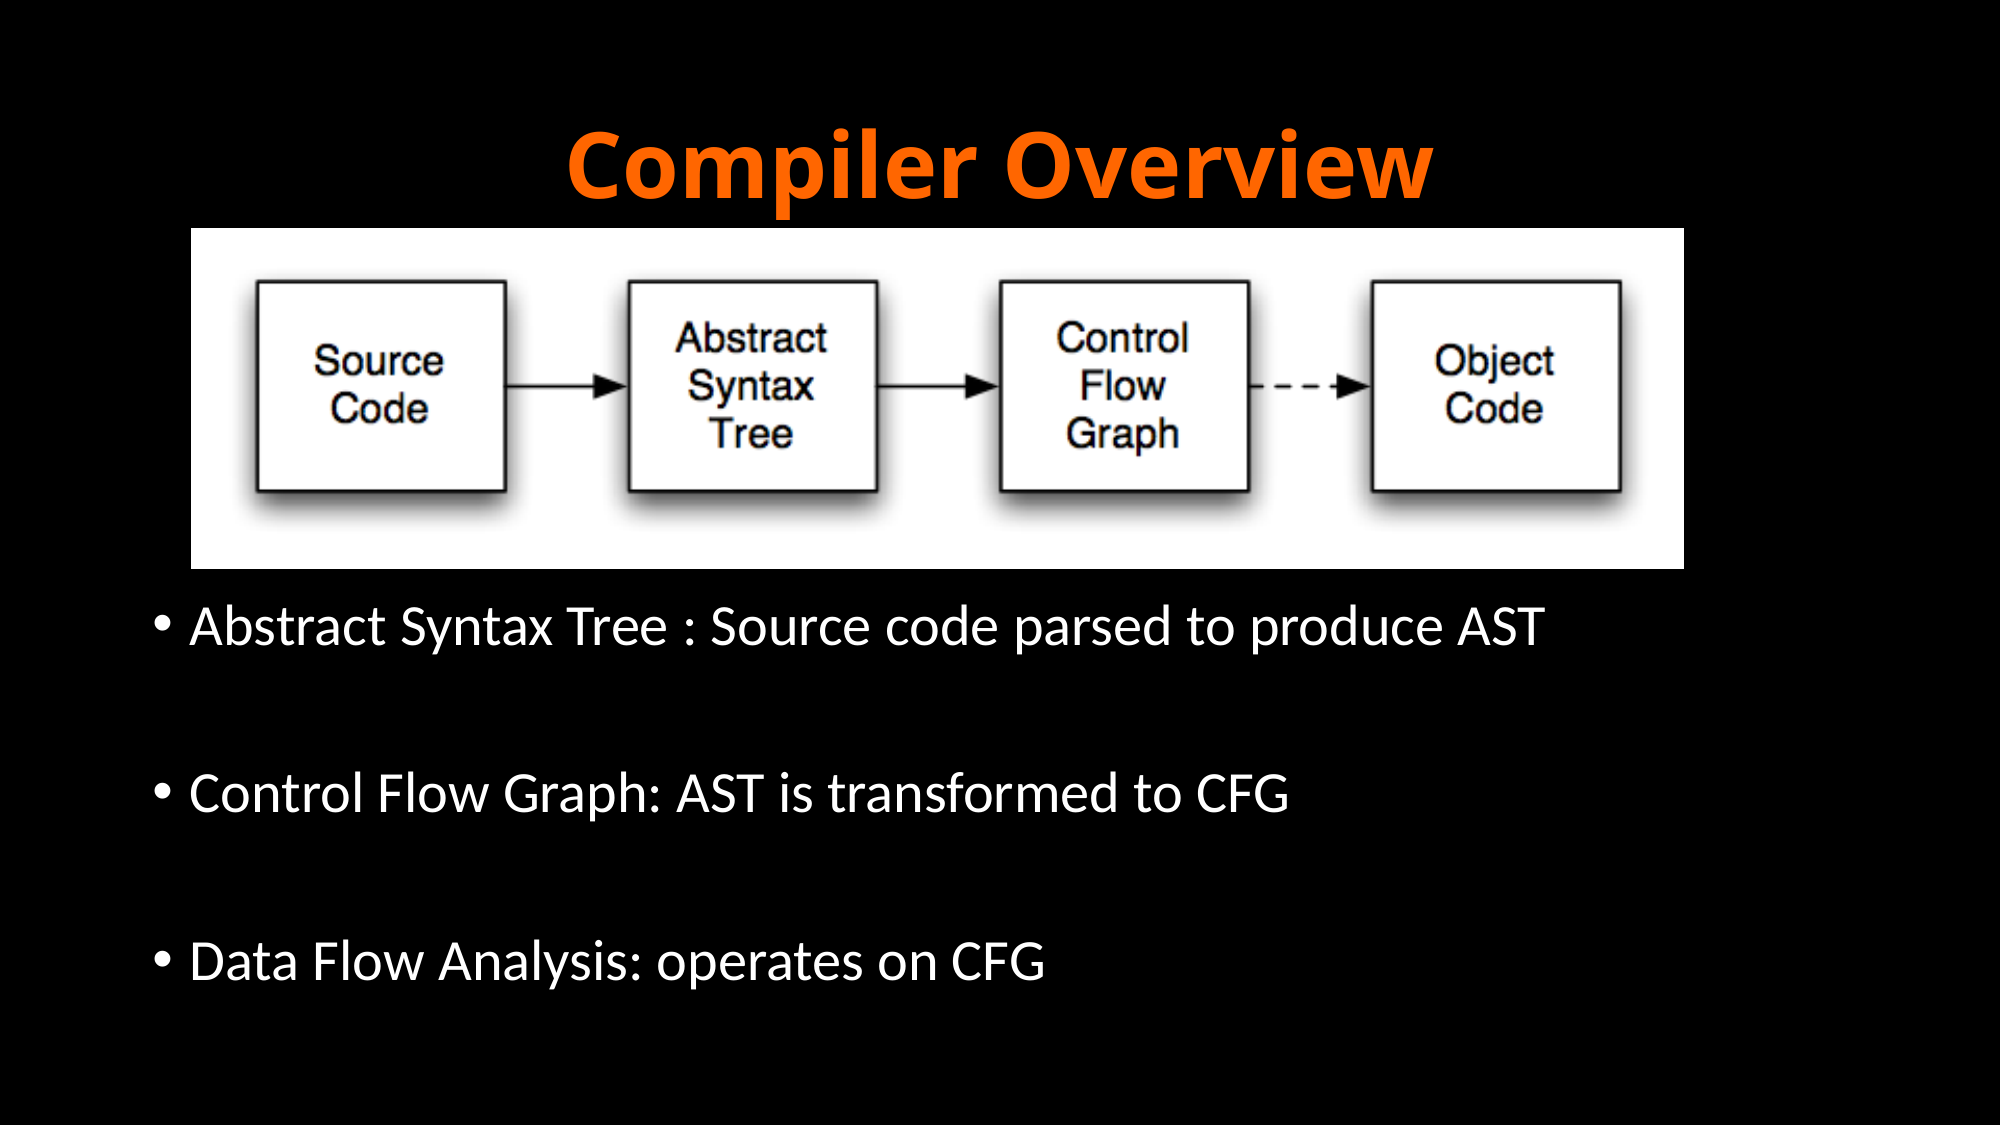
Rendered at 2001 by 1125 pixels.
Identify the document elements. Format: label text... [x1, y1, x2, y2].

title Compiler Overview [137, 59, 1863, 278]
picture [191, 228, 1685, 569]
list Abstract Syntax Tree : Source code parsed to produce AST Control Flow Graph: AST is transformed to CFG Data Flow Analysis: operates on CFG [137, 587, 1863, 1125]
